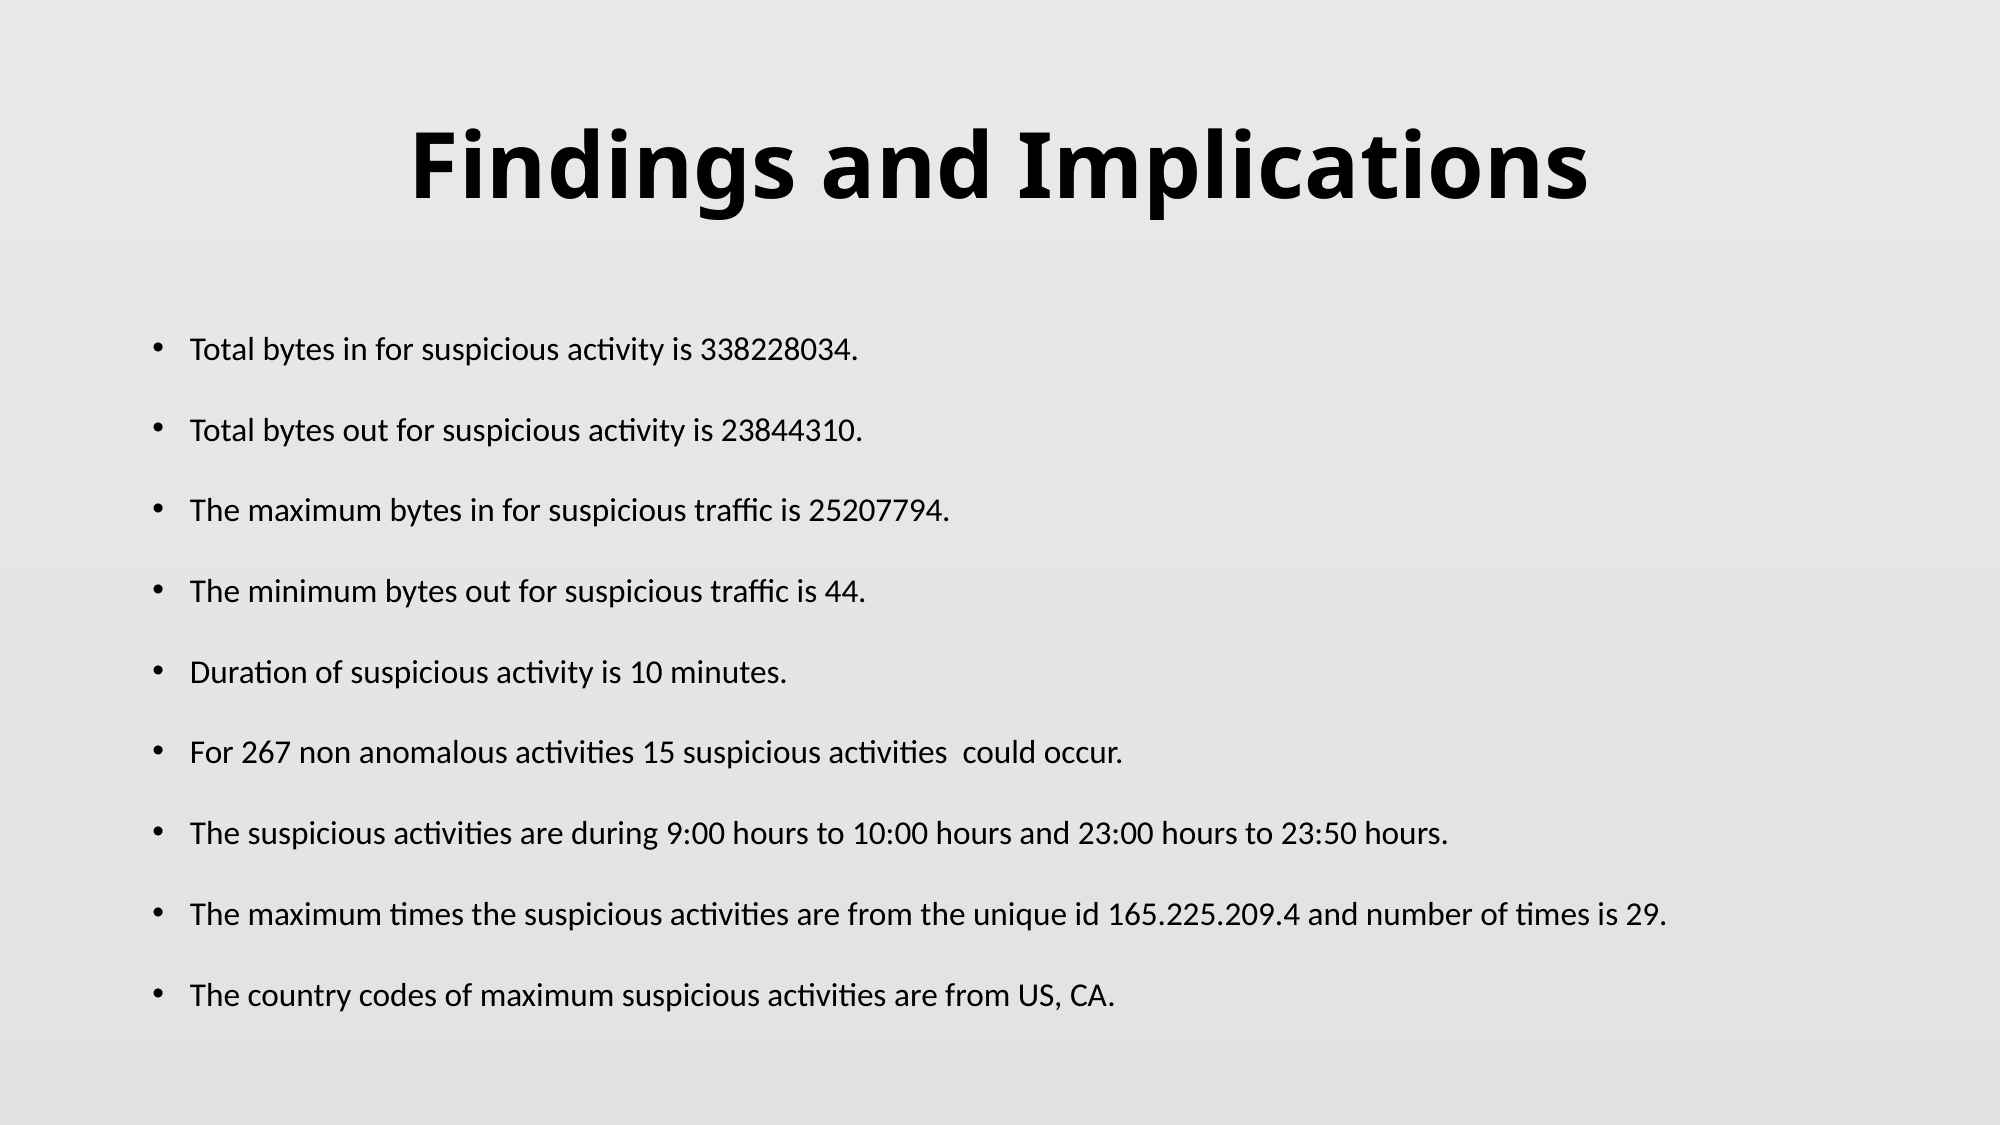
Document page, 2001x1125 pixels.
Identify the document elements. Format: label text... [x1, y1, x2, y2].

title Findings and Implications [137, 59, 1863, 278]
list Total bytes in for suspicious activity is 338228034. Total bytes out for suspicious activity is 23844310. The maximum bytes in for suspicious traffic is 25207794. The minimum bytes out for suspicious traffic is 44. Duration of suspicious activity is 10 minutes. For 267 non anomalous activities 15 suspicious activities could occur. The suspicious activities are during 9:00 hours to 10:00 hours and 23:00 hours to 23:50 hours. The maximum times the suspicious activities are from the unique id 165.225.209.4 and number of times is 29. The country codes of maximum suspicious activities are from US, CA. [137, 299, 1863, 1014]
